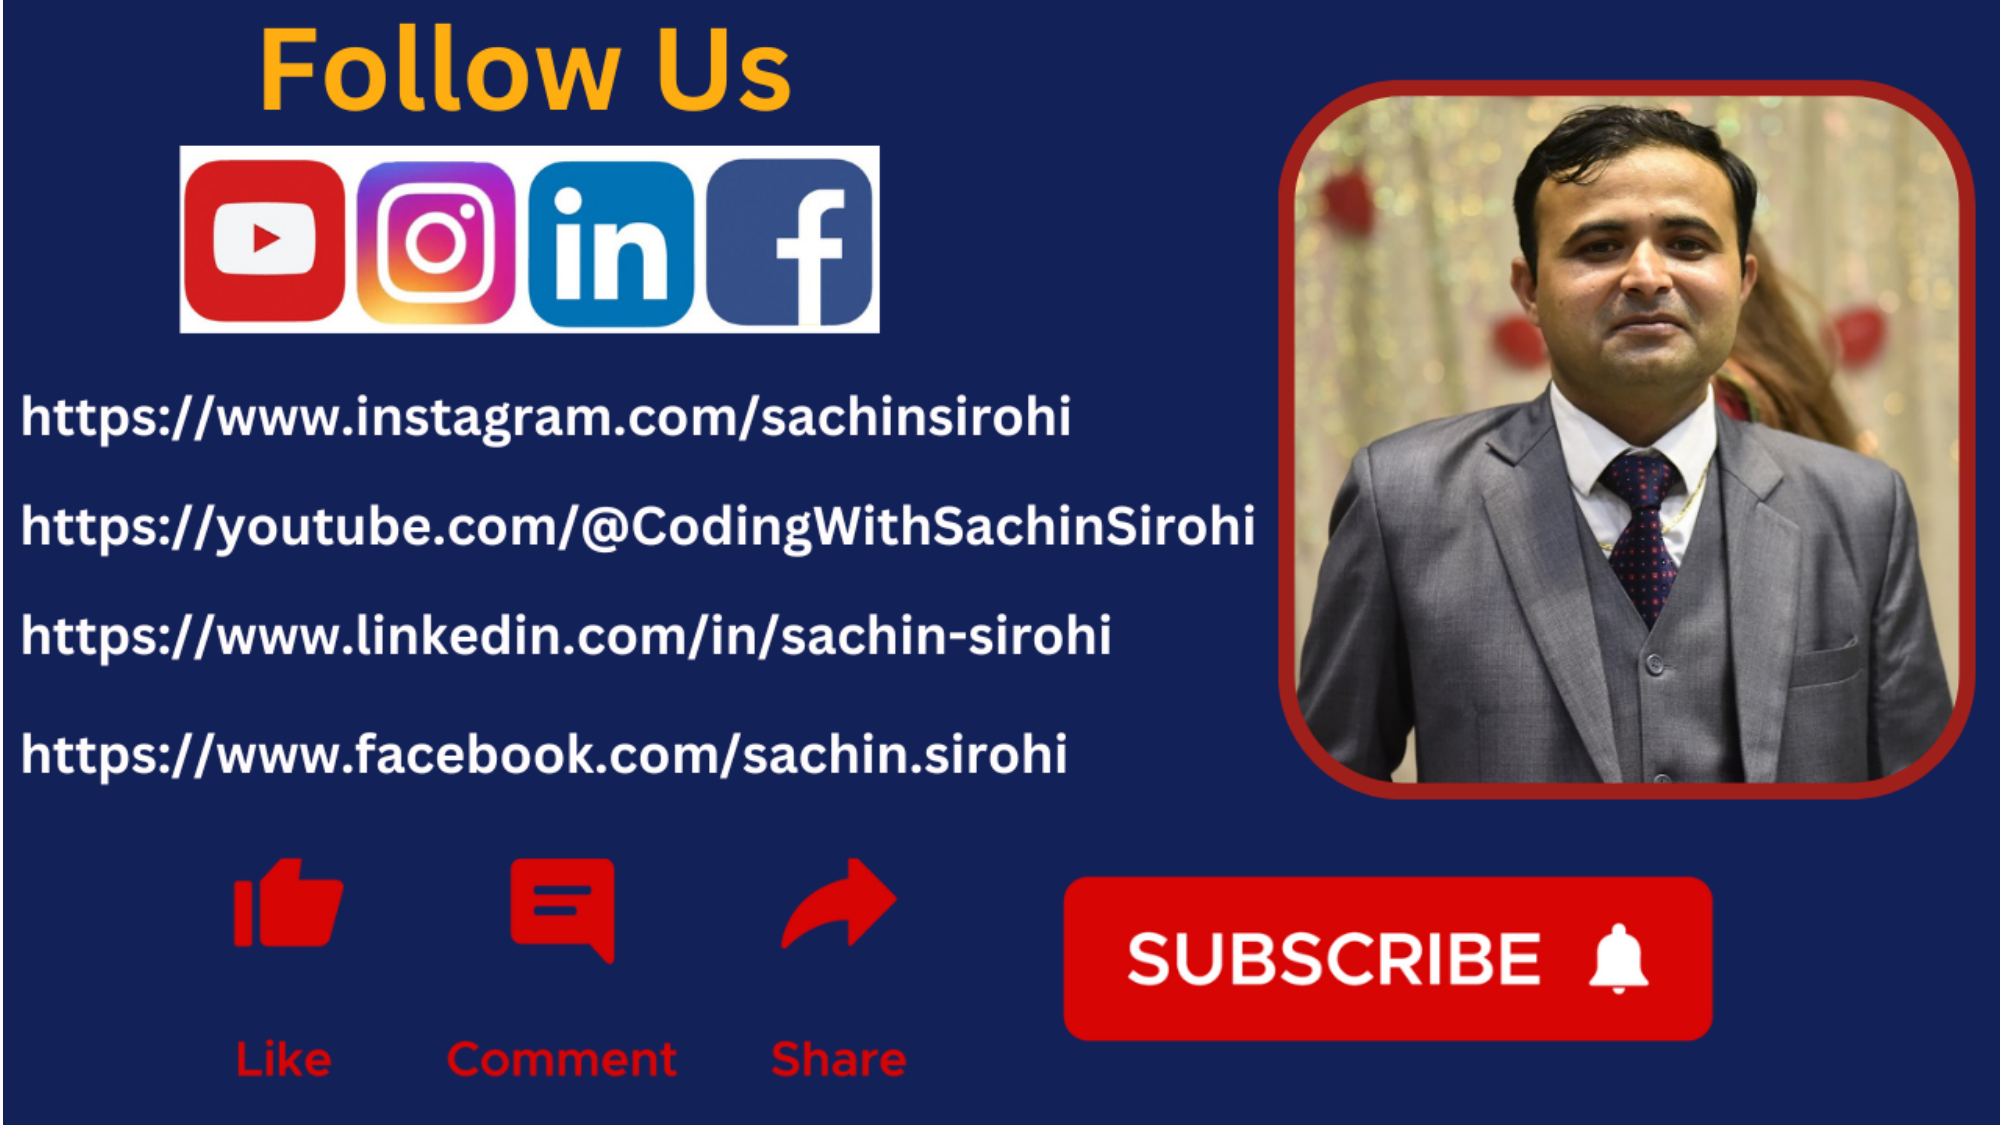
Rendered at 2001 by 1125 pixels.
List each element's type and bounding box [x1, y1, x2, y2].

list [3, 0, 2000, 1125]
